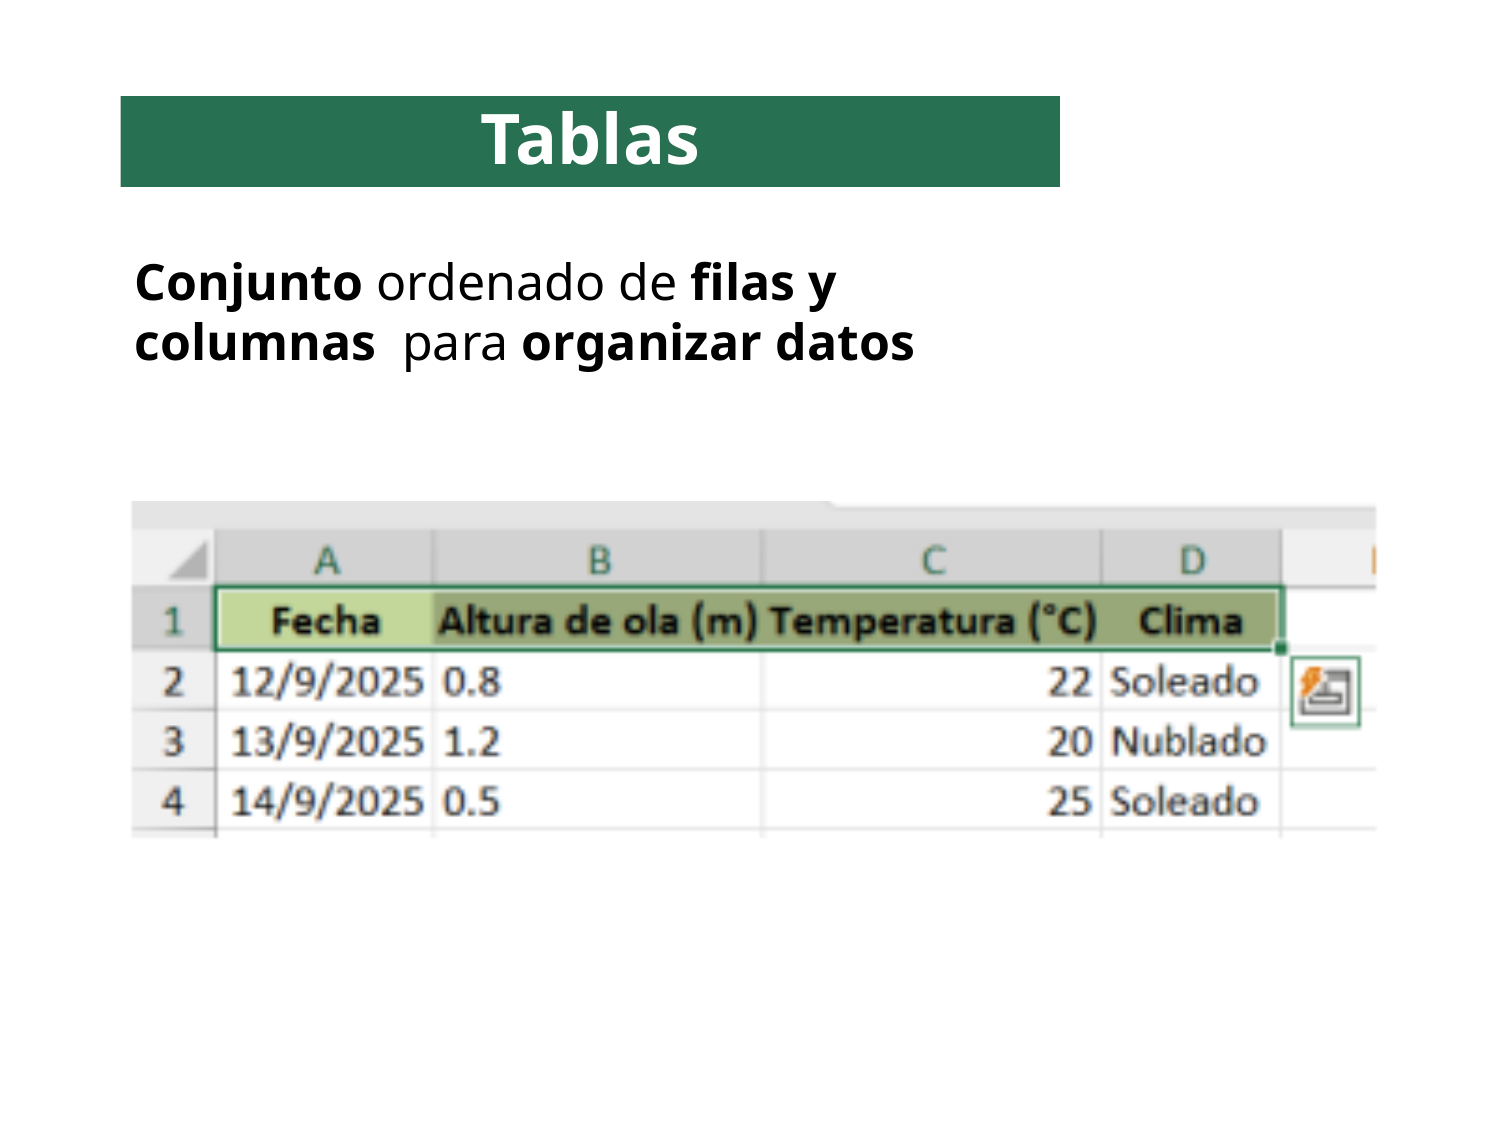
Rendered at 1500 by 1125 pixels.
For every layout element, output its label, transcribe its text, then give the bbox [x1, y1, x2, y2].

picture [91, 500, 1411, 870]
text_box Conjunto ordenado de filas y columnas para organizar datos [119, 243, 1060, 379]
text_box Tablas [120, 96, 1060, 187]
